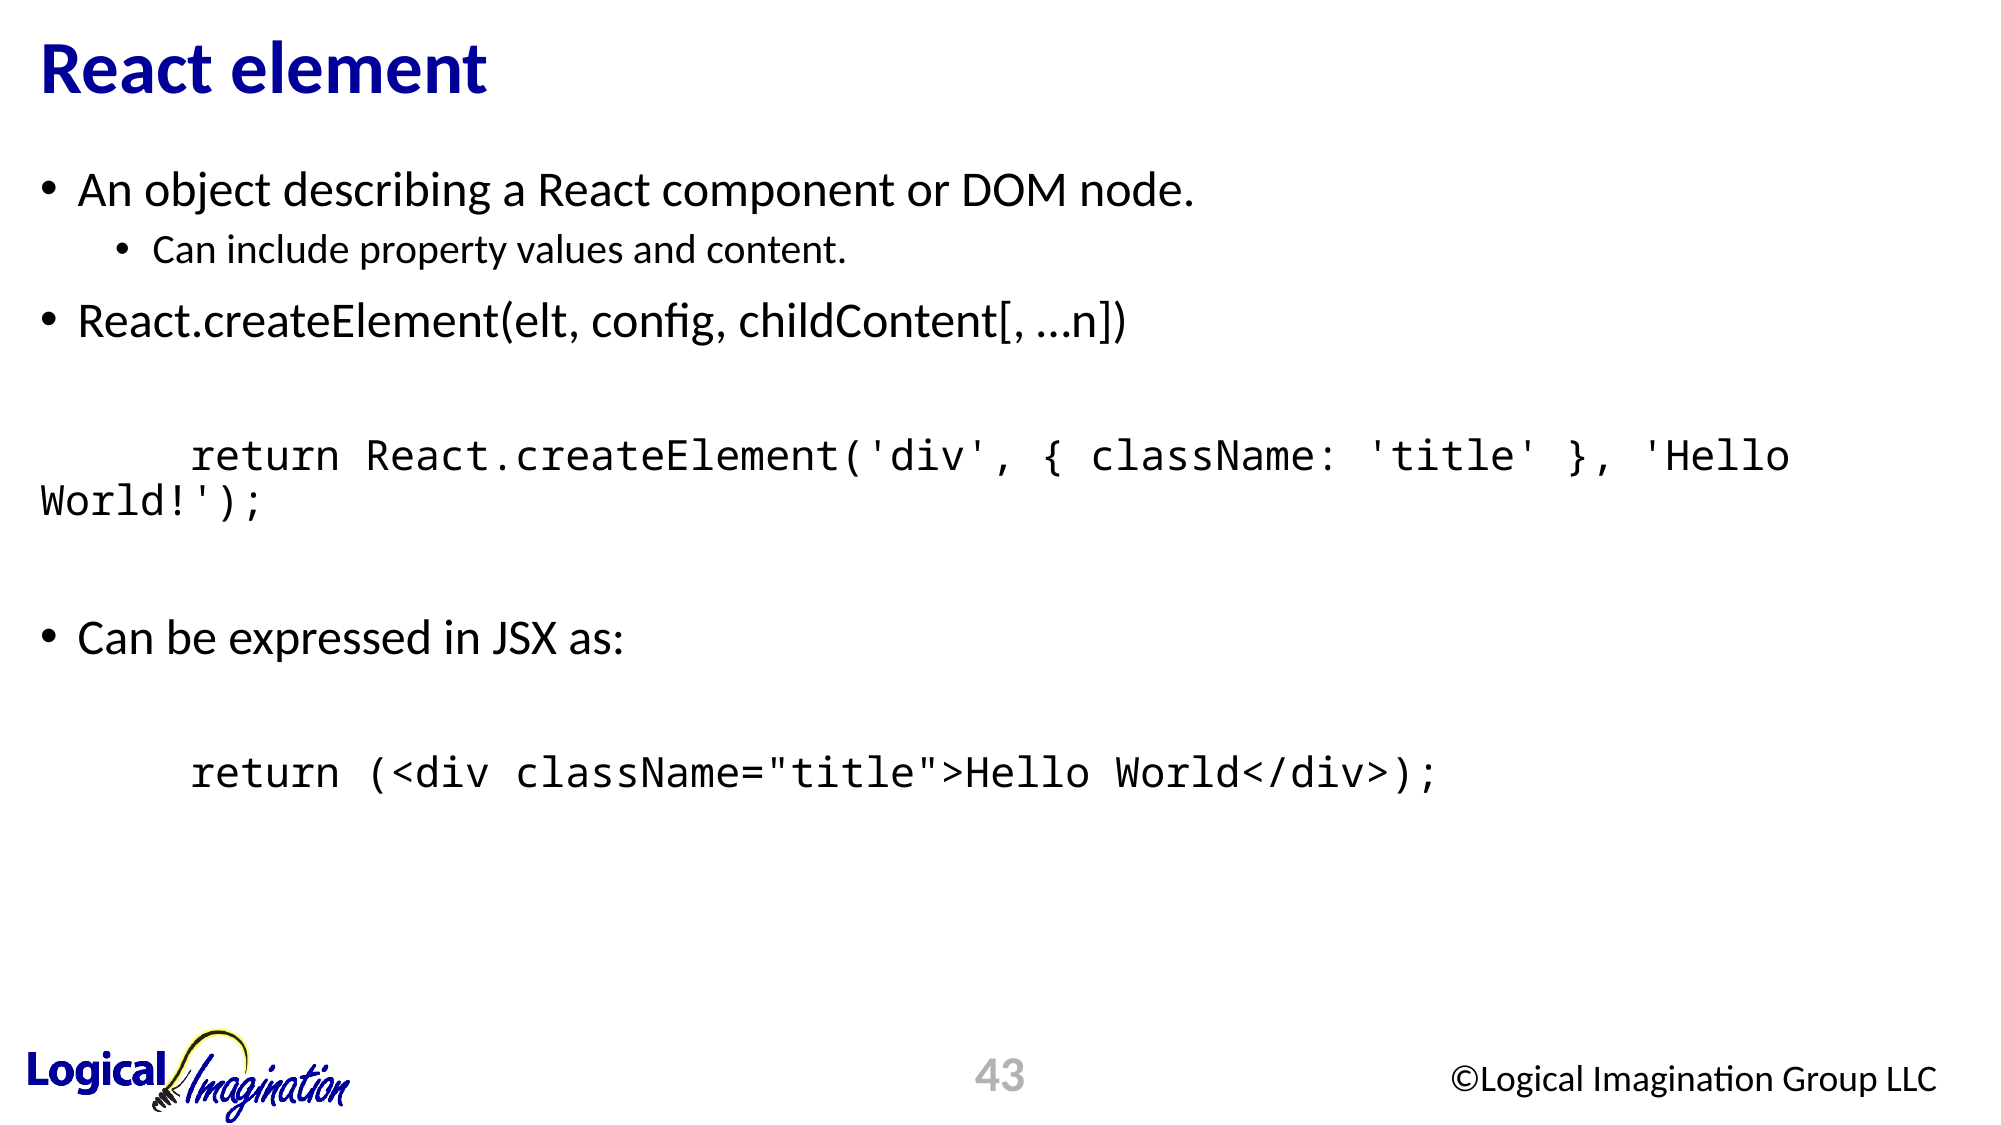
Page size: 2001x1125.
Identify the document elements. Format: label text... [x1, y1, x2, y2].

slide_number 43 [902, 1035, 1098, 1108]
title React element [25, 21, 1957, 130]
picture [25, 1025, 350, 1125]
list An object describing a React component or DOM node. Can include property values and content. React.createElement(elt, config, childContent[, …n]) return React.createElement('div', { className: 'title' }, 'Hello World!'); Can be expressed in JSX as: return (<div className="title">Hello World</div>); [24, 155, 1957, 1000]
